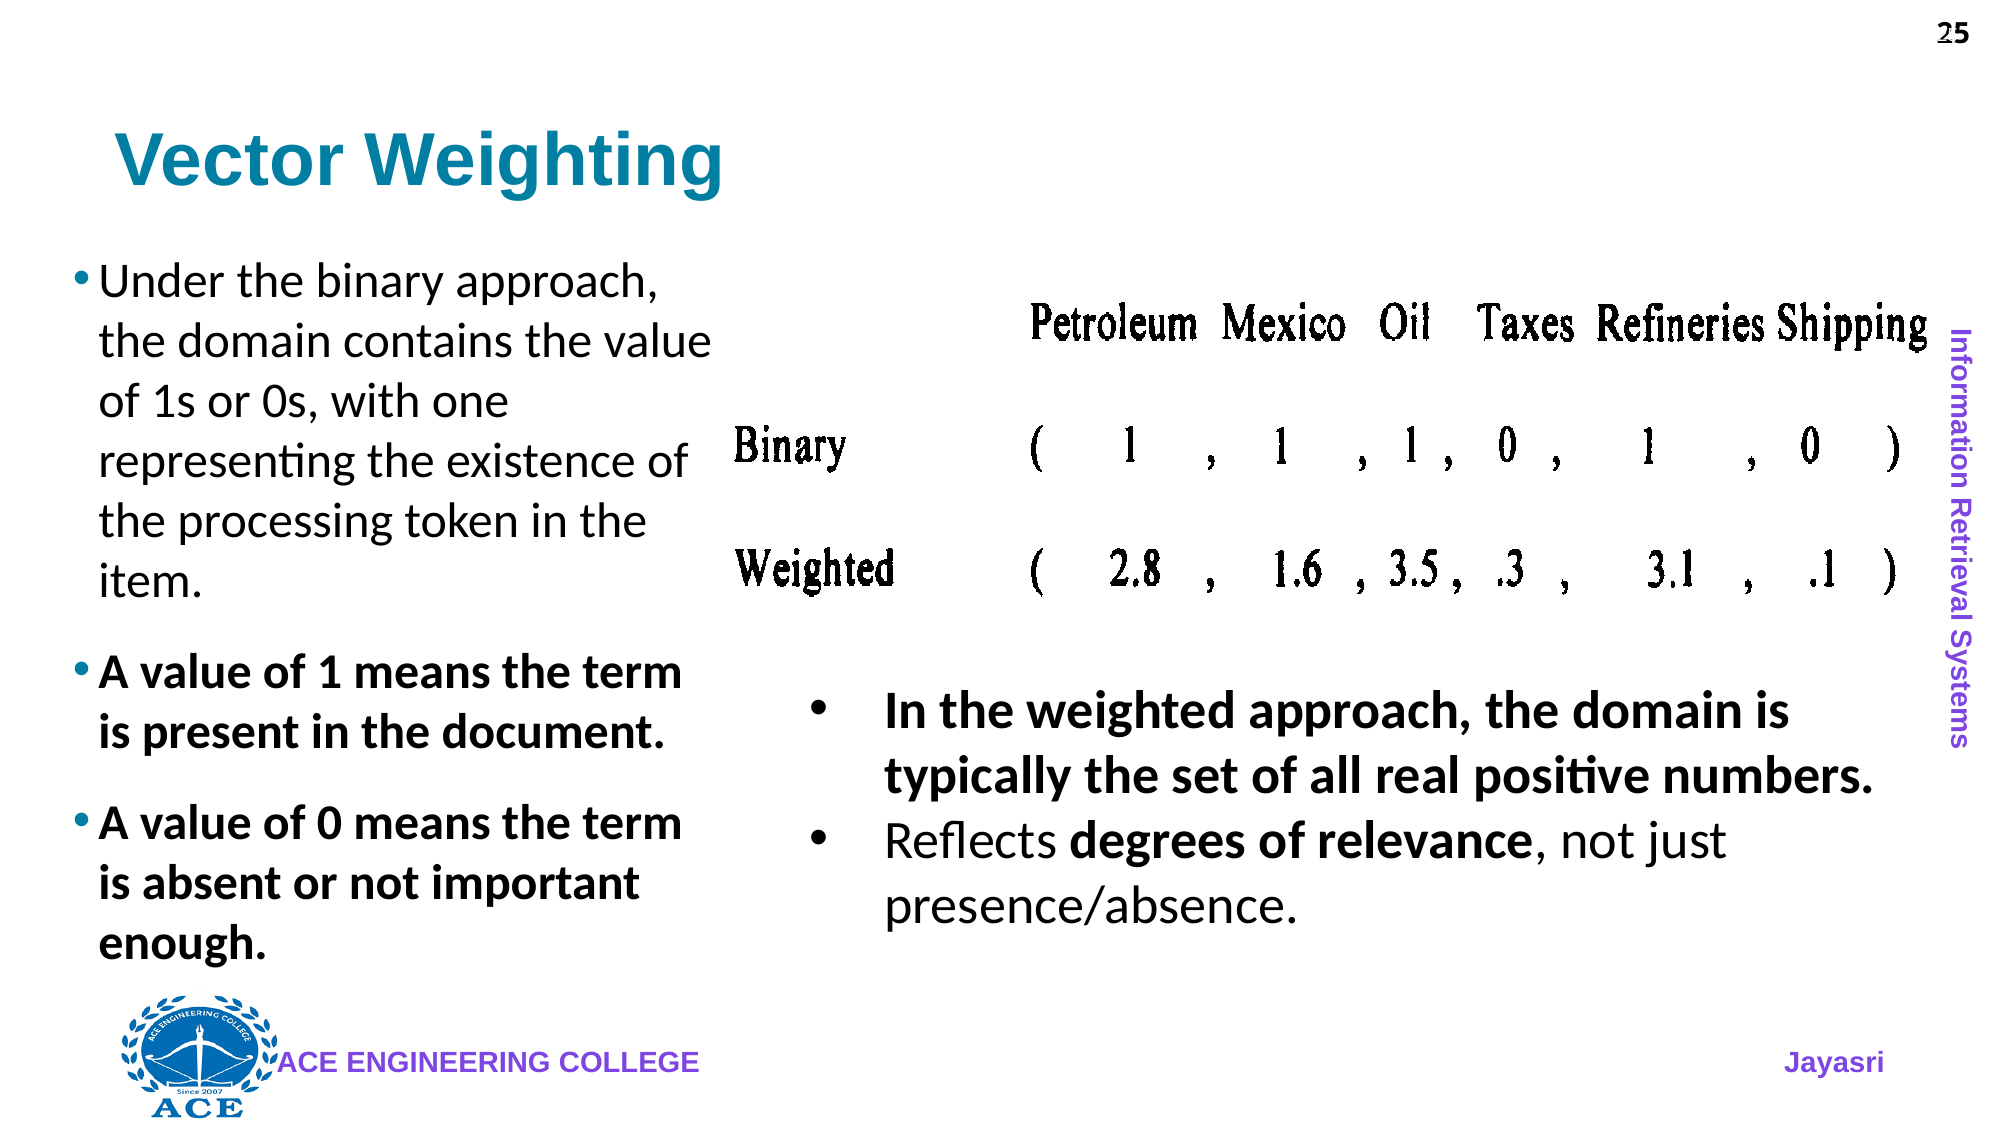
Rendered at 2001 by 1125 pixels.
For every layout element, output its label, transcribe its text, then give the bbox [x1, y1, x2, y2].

title Vector Weighting [99, 35, 1900, 216]
slide_number 25 [1852, 18, 1974, 49]
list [734, 302, 1927, 597]
text_box In the weighted approach, the domain is typically the set of all real positive numbers. Reflects degrees of relevance, not just presence/absence. [794, 666, 1900, 942]
list Under the binary approach, the domain contains the value of 1s or 0s, with one representing the existence of the processing token in the item. A value of 1 means the term is present in the document. A value of 0 means the term is absent or not important enough. [41, 232, 735, 961]
picture [101, 975, 303, 1125]
